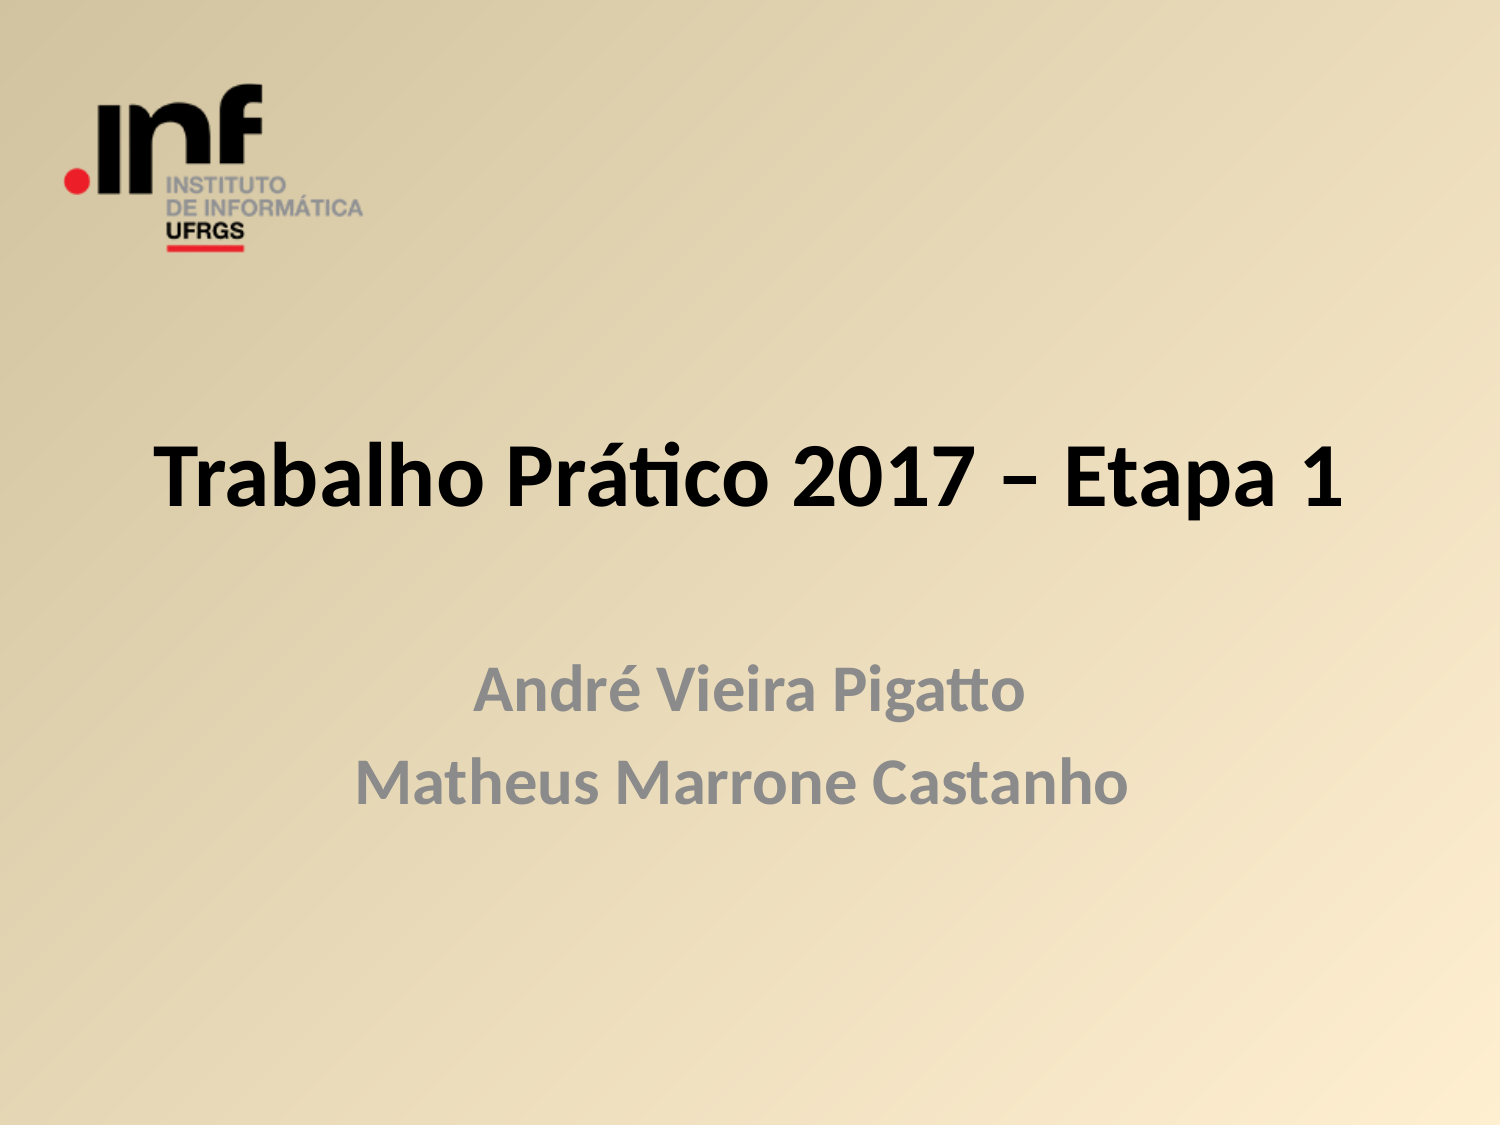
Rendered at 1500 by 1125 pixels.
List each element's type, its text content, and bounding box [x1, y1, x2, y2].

picture [62, 74, 376, 262]
subtitle André Vieira Pigatto Matheus Marrone Castanho [225, 637, 1275, 925]
title Trabalho Prático 2017 – Etapa 1 [112, 349, 1388, 591]
